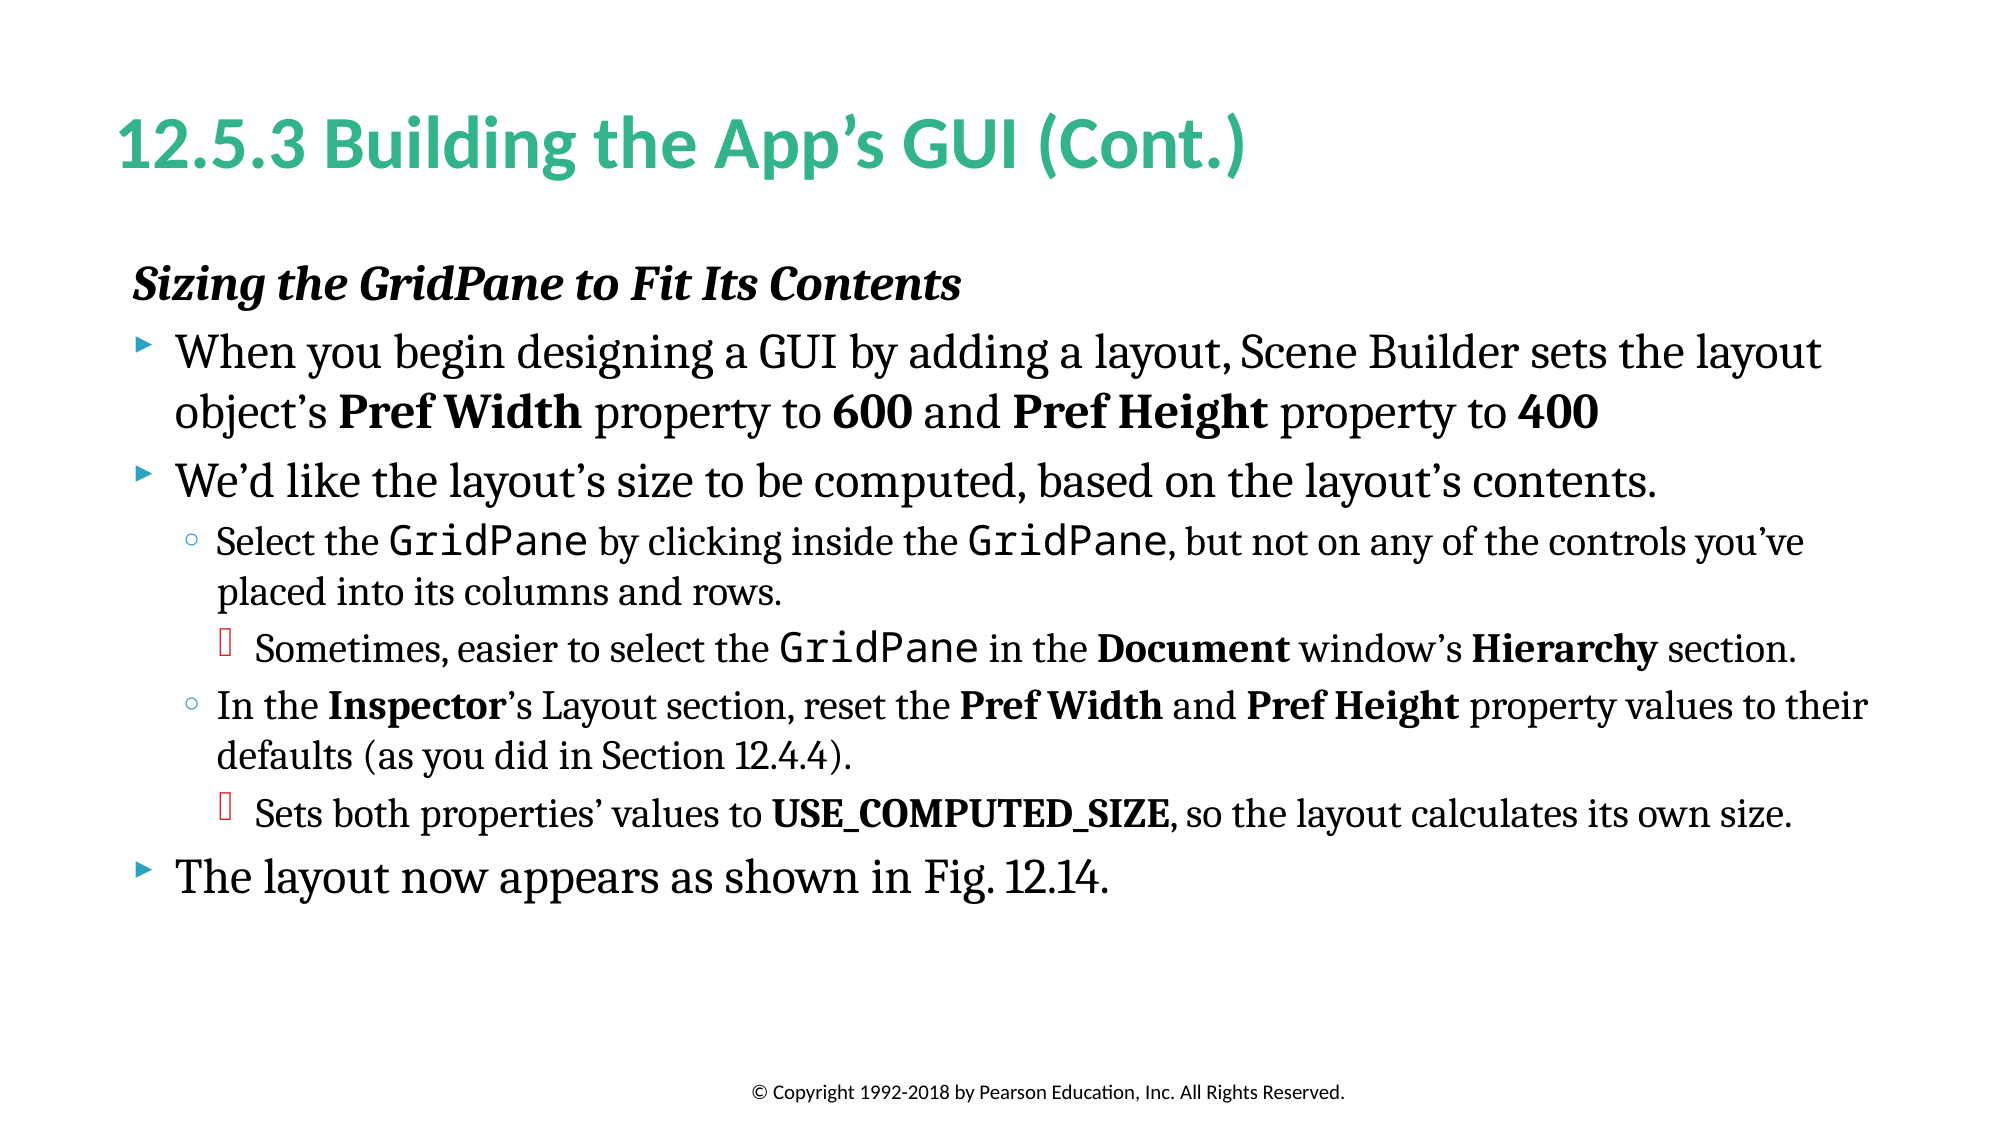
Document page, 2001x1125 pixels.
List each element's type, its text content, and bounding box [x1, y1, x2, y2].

list Sizing the GridPane to Fit Its Contents When you begin designing a GUI by adding a layout, Scene Builder sets the layout object’s Pref Width property to 600 and Pref Height property to 400 We’d like the layout’s size to be computed, based on the layout’s contents. Select the GridPane by clicking inside the GridPane, but not on any of the controls you’ve placed into its columns and rows. Sometimes, easier to select the GridPane in the Document window’s Hierarchy section. In the Inspector’s Layout section, reset the Pref Width and Pref Height property values to their defaults (as you did in Section 12.4.4). Sets both properties’ values to USE_COMPUTED_SIZE, so the layout calculates its own size. The layout now appears as shown in Fig. 12.14. [99, 242, 1900, 986]
title 12.5.3 Building the App’s GUI (Cont.) [99, 45, 1900, 233]
footer © Copyright 1992-2018 by Pearson Education, Inc. All Rights Reserved. [736, 1051, 1892, 1112]
